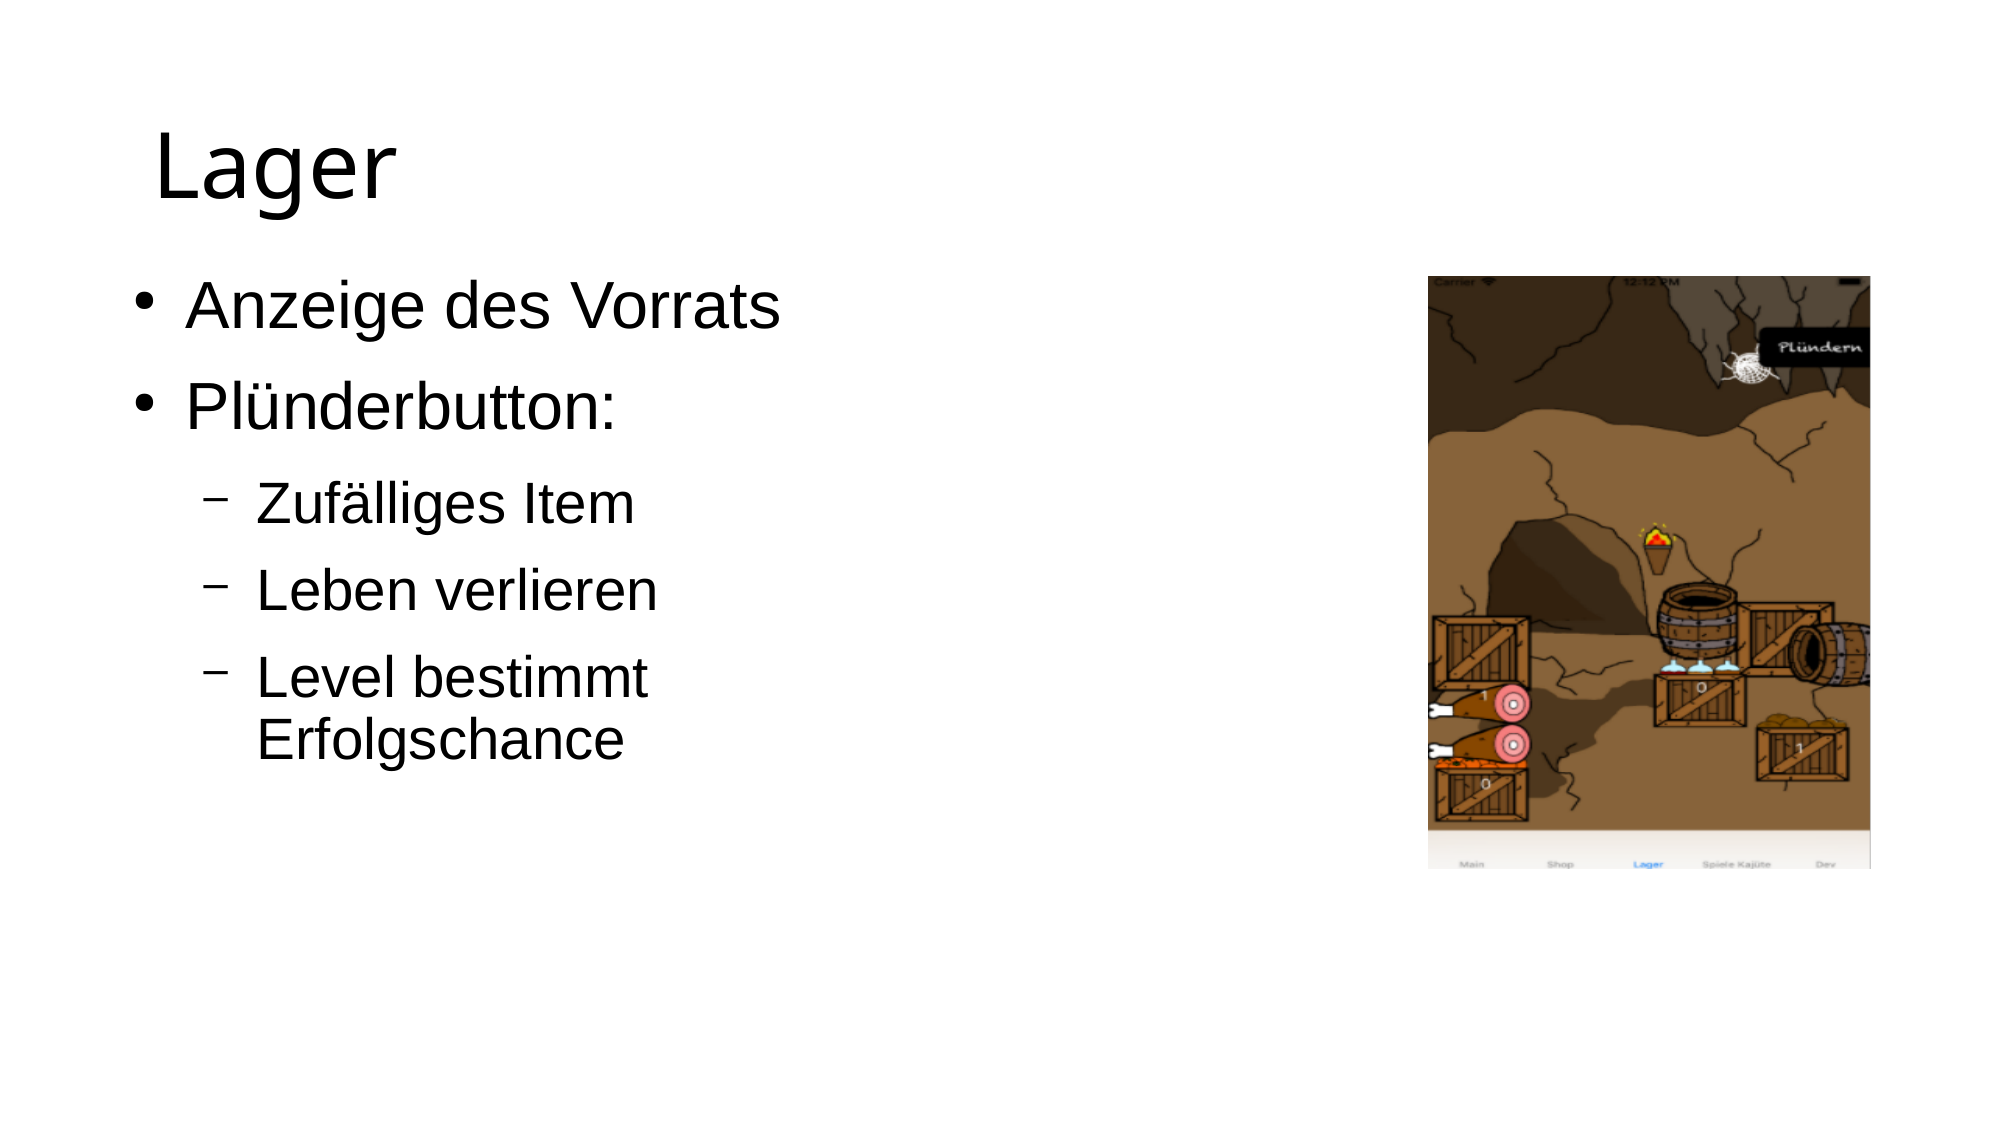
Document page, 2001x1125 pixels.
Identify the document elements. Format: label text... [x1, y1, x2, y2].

list Anzeige des Vorrats Plünderbutton: Zufälliges Item Leben verlieren Level bestimmt Erfolgschance [99, 263, 979, 1006]
title Lager [137, 59, 1863, 278]
picture [1428, 276, 1872, 869]
